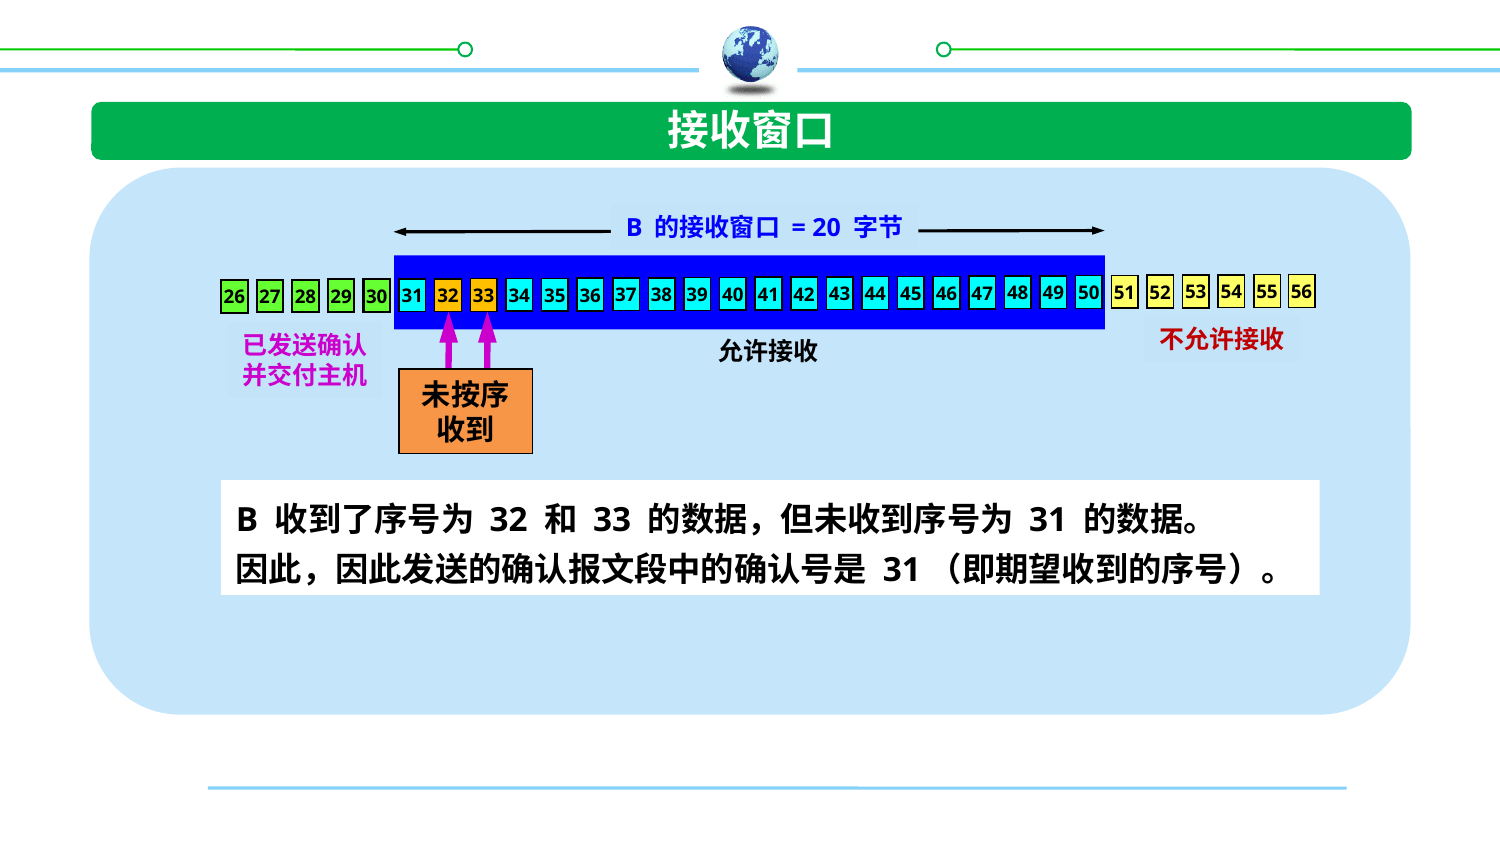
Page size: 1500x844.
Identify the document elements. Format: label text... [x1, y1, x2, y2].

text_box 49 [1040, 275, 1067, 309]
text_box 48 [1004, 275, 1032, 309]
text_box 34 [505, 278, 533, 310]
text_box 已发送确认 并交付主机 [227, 322, 383, 398]
text_box 46 [933, 276, 960, 309]
text_box 接收窗口 [653, 96, 850, 162]
picture [720, 24, 780, 96]
text_box 42 [790, 277, 818, 310]
text_box [919, 226, 1105, 235]
text_box 50 [1075, 275, 1103, 309]
text_box 30 [363, 279, 391, 312]
text_box 37 [612, 277, 640, 311]
text_box 45 [897, 276, 925, 310]
text_box 38 [648, 277, 675, 311]
text_box 40 [719, 277, 747, 311]
text_box 44 [862, 276, 889, 310]
text_box 47 [968, 276, 996, 309]
text_box [87, 165, 1413, 717]
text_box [398, 311, 533, 456]
text_box 41 [755, 277, 782, 310]
text_box 43 [826, 276, 853, 310]
text_box 36 [577, 278, 604, 311]
text_box 不允许接收 [1144, 316, 1300, 362]
text_box [850, 101, 1412, 160]
text_box 29 [327, 279, 355, 313]
text_box [394, 255, 1105, 330]
text_box [393, 227, 610, 236]
text_box 53 [1182, 275, 1210, 308]
text_box 33 [470, 278, 497, 309]
text_box 允许接收 [703, 330, 834, 373]
text_box 51 [1111, 275, 1138, 309]
text_box B 收到了序号为 32 和 33 的数据，但未收到序号为 31 的数据。 因此，因此发送的确认报文段中的确认号是 31（即期望收到的序号）。 [220, 480, 1320, 595]
text_box B 的接收窗口 = 20 字节 [610, 204, 919, 250]
text_box 56 [1288, 274, 1315, 308]
text_box 26 [221, 279, 248, 313]
text_box 54 [1218, 274, 1245, 308]
text_box 52 [1146, 275, 1174, 308]
text_box 39 [683, 277, 711, 311]
text_box 35 [541, 278, 569, 311]
text_box 32 [434, 278, 462, 309]
text_box 31 [399, 279, 426, 310]
text_box 27 [256, 279, 284, 313]
text_box 55 [1253, 274, 1281, 308]
text_box 28 [292, 279, 319, 313]
text_box [91, 101, 653, 160]
